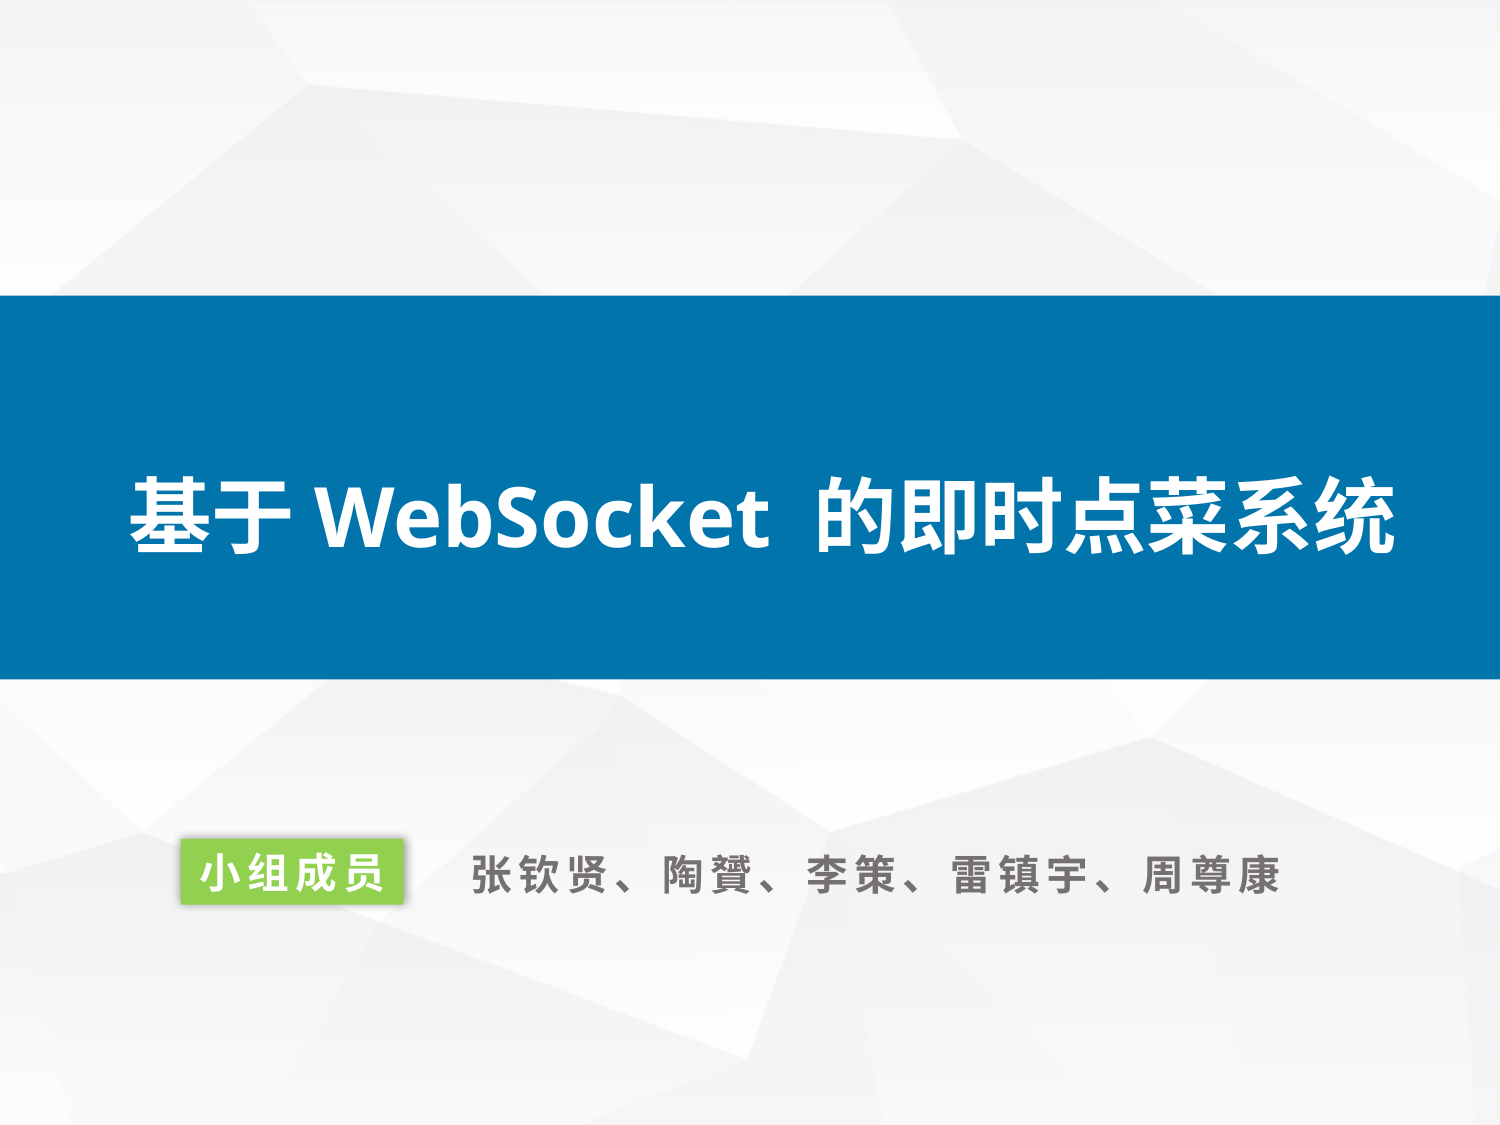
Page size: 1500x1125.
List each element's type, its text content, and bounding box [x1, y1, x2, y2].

text_box [0, 294, 1500, 680]
picture [0, 680, 1500, 1125]
text_box 基于WebSocket 的即时点菜系统 [24, 406, 1500, 572]
picture [0, 0, 1500, 294]
text_box 小组成员 [180, 838, 404, 906]
text_box 张钦贤、陶贇、李策、雷镇宇、周尊康 [455, 841, 1419, 907]
